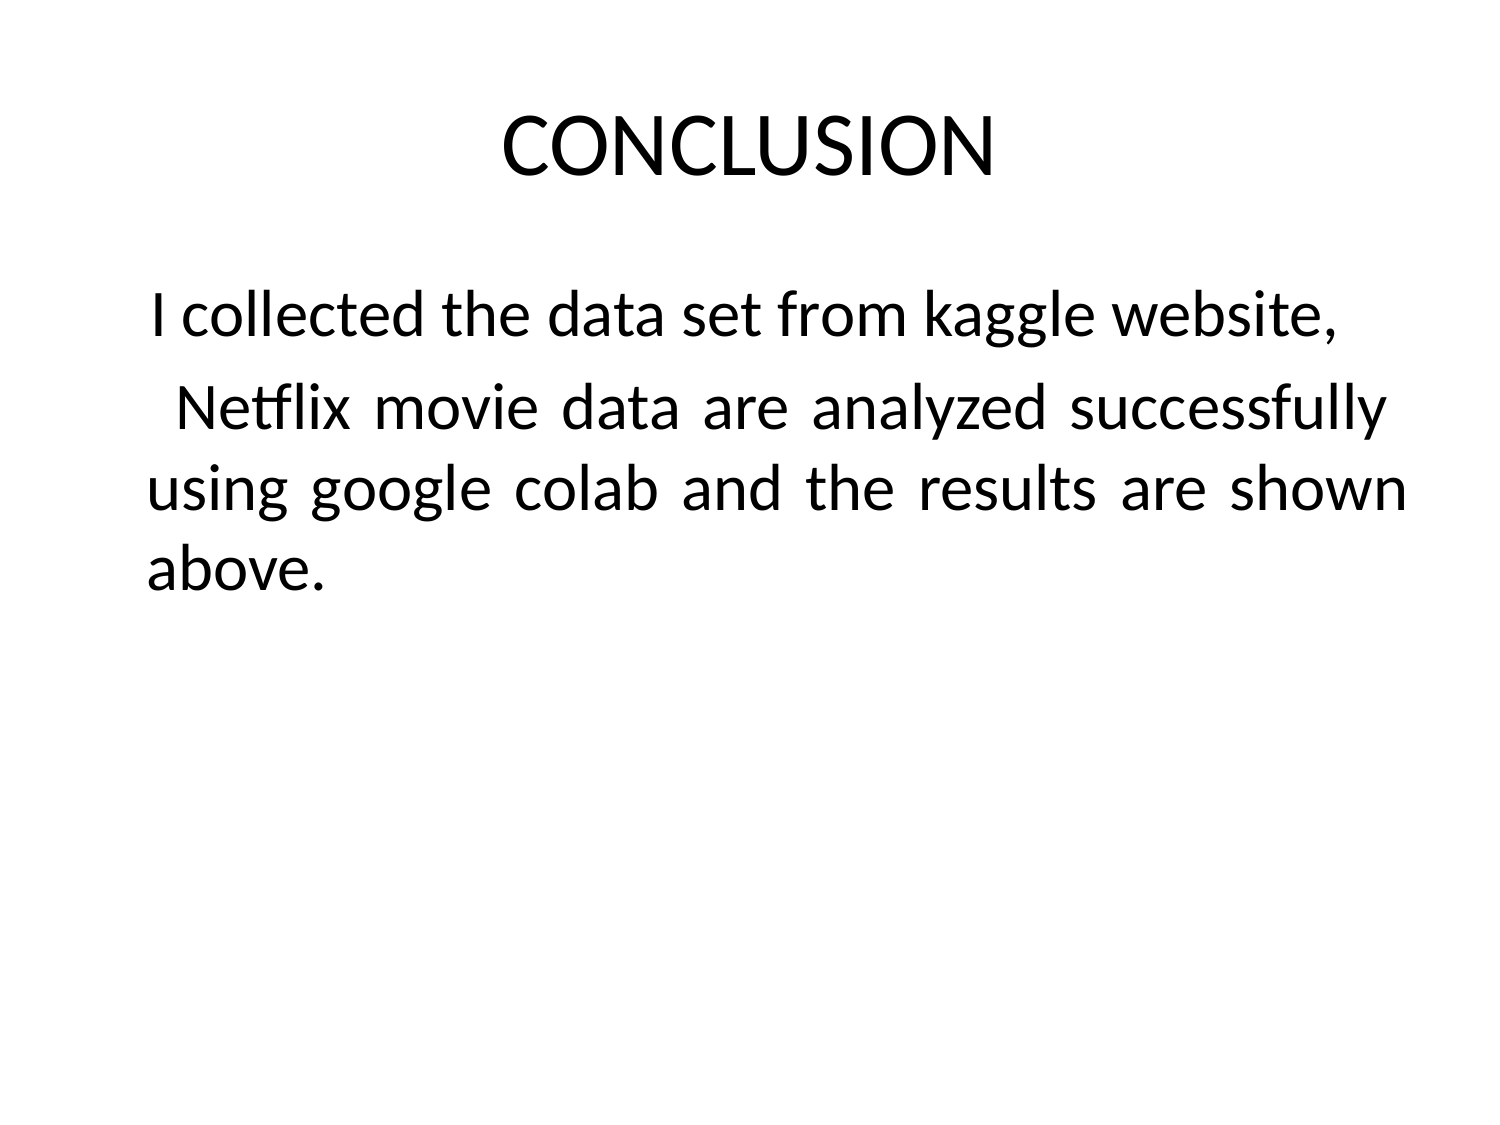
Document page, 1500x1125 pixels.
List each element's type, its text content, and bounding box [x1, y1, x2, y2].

list I collected the data set from kaggle website, Netflix movie data are analyzed successfully using google colab and the results are shown above. [75, 262, 1425, 1075]
title CONCLUSION [75, 45, 1425, 233]
